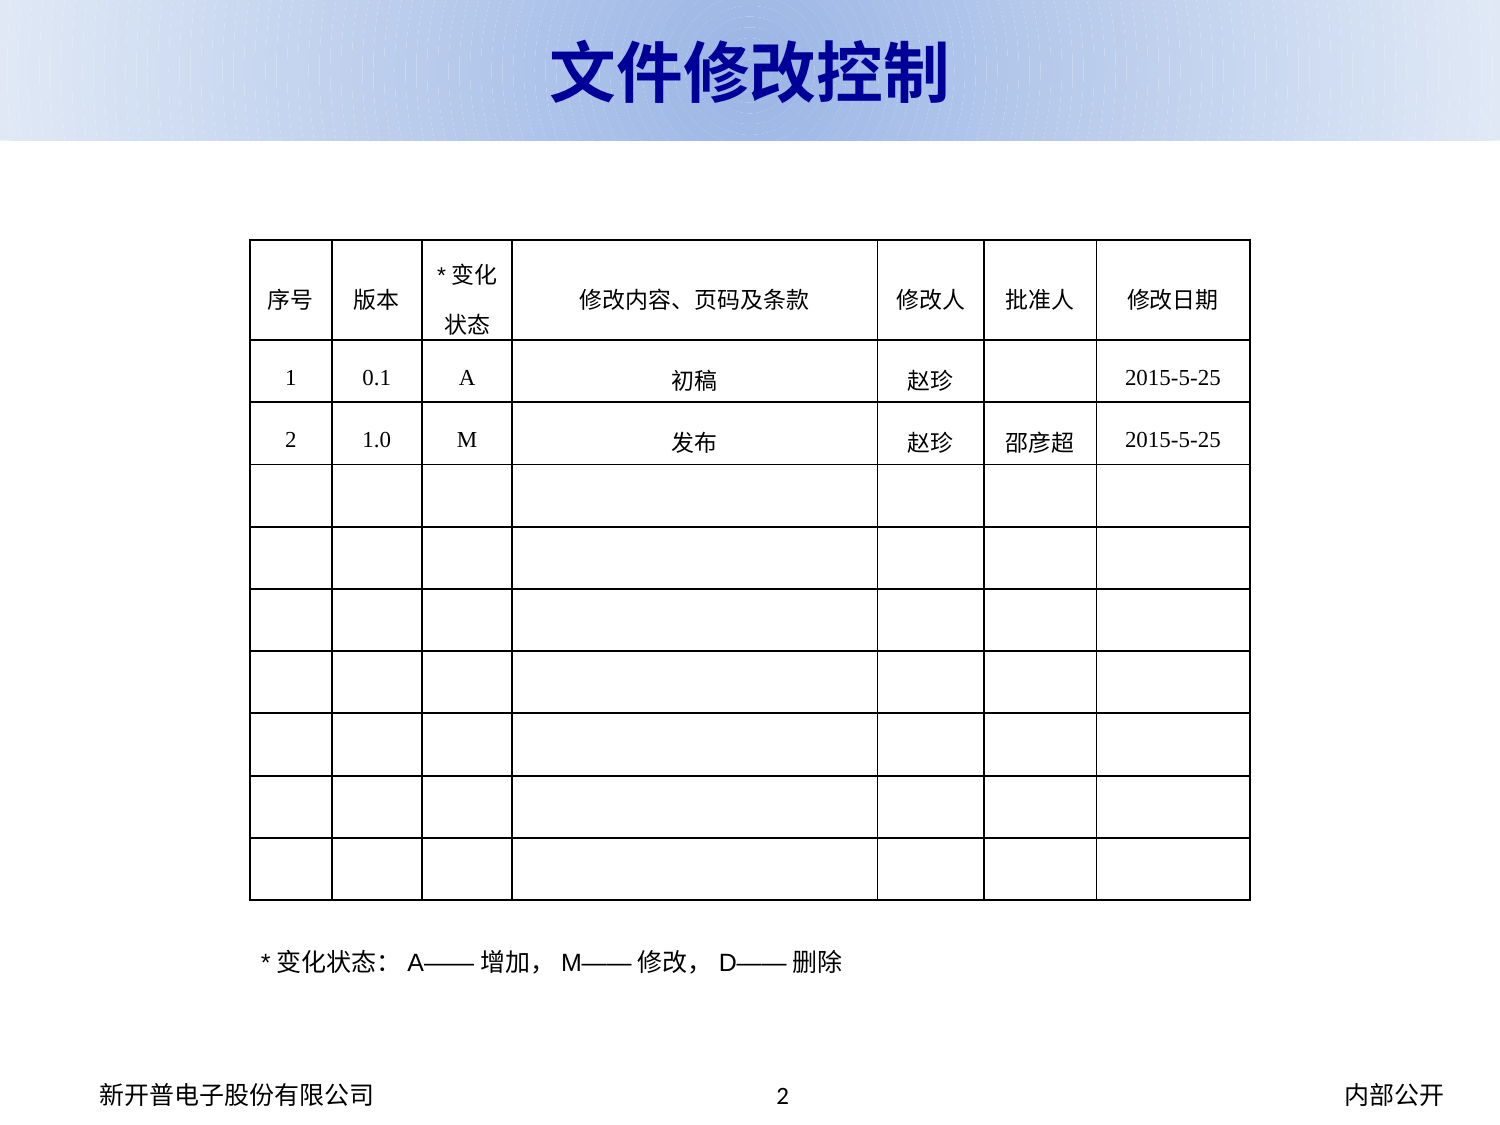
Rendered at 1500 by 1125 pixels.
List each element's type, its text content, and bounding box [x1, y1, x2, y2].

table_cell 邵彦超 [985, 403, 1096, 464]
table_cell [513, 590, 877, 650]
table_header 修改人 [878, 241, 983, 339]
table_cell [985, 590, 1096, 650]
table_cell [333, 590, 421, 650]
table_cell 2015-5-25 [1097, 403, 1249, 464]
table_cell [251, 777, 331, 837]
text_box *变化状态：A——增加，M——修改，D——删除 [246, 938, 1254, 984]
table_cell [878, 590, 983, 650]
table_cell [333, 465, 421, 526]
table_cell [333, 777, 421, 837]
table_cell [985, 714, 1096, 775]
table_header 版本 [333, 241, 421, 339]
table_cell [251, 528, 331, 588]
table_cell [878, 777, 983, 837]
table_cell [1097, 652, 1249, 712]
table_cell [513, 839, 877, 899]
table_cell 赵珍 [878, 341, 983, 401]
table_cell [1097, 528, 1249, 588]
table_cell [878, 465, 983, 526]
table_cell [423, 652, 511, 712]
table_cell [985, 465, 1096, 526]
table_cell [985, 341, 1096, 401]
table_cell 0.1 [333, 341, 421, 401]
table_cell [423, 714, 511, 775]
table_cell [1097, 839, 1249, 899]
table_header 修改内容、页码及条款 [513, 241, 877, 339]
table_cell [985, 777, 1096, 837]
table_cell 1.0 [333, 403, 421, 464]
table_cell [513, 465, 877, 526]
table_header *变化状态 [423, 241, 511, 339]
table_cell [1097, 714, 1249, 775]
table_cell [878, 528, 983, 588]
table_cell [1097, 465, 1249, 526]
table_header 序号 [251, 241, 331, 339]
table_cell A [423, 341, 511, 401]
table_cell [423, 590, 511, 650]
table_cell 发布 [513, 403, 877, 464]
table_cell [423, 839, 511, 899]
table_cell 2015-5-25 [1097, 341, 1249, 401]
table_cell [333, 528, 421, 588]
table_cell 初稿 [513, 341, 877, 401]
table_cell [251, 465, 331, 526]
table_cell 1 [251, 341, 331, 401]
table_cell [251, 652, 331, 712]
table_cell [251, 590, 331, 650]
table_header 批准人 [985, 241, 1096, 339]
table_cell [423, 777, 511, 837]
table_cell [878, 839, 983, 899]
table_cell [1097, 777, 1249, 837]
table_cell [1097, 590, 1249, 650]
table_header 修改日期 [1097, 241, 1249, 339]
table_cell [423, 465, 511, 526]
table_cell [878, 714, 983, 775]
footer 新开普电子股份有限公司 [40, 1065, 434, 1125]
text_box 内部公开 [1288, 1065, 1500, 1125]
table_cell M [423, 403, 511, 464]
text_box 文件修改控制 [0, 0, 1500, 141]
table_cell [251, 839, 331, 899]
table_cell [878, 652, 983, 712]
table_cell [513, 777, 877, 837]
table_cell [985, 652, 1096, 712]
table_cell [251, 714, 331, 775]
table_cell 2 [251, 403, 331, 464]
slide_number 2 [738, 1065, 804, 1125]
table_cell [333, 839, 421, 899]
table_cell [513, 652, 877, 712]
table_cell [985, 839, 1096, 899]
table_cell [333, 652, 421, 712]
table_cell [333, 714, 421, 775]
table_cell [985, 528, 1096, 588]
table_cell [423, 528, 511, 588]
table_cell 赵珍 [878, 403, 983, 464]
table_cell [513, 528, 877, 588]
table_cell [513, 714, 877, 775]
